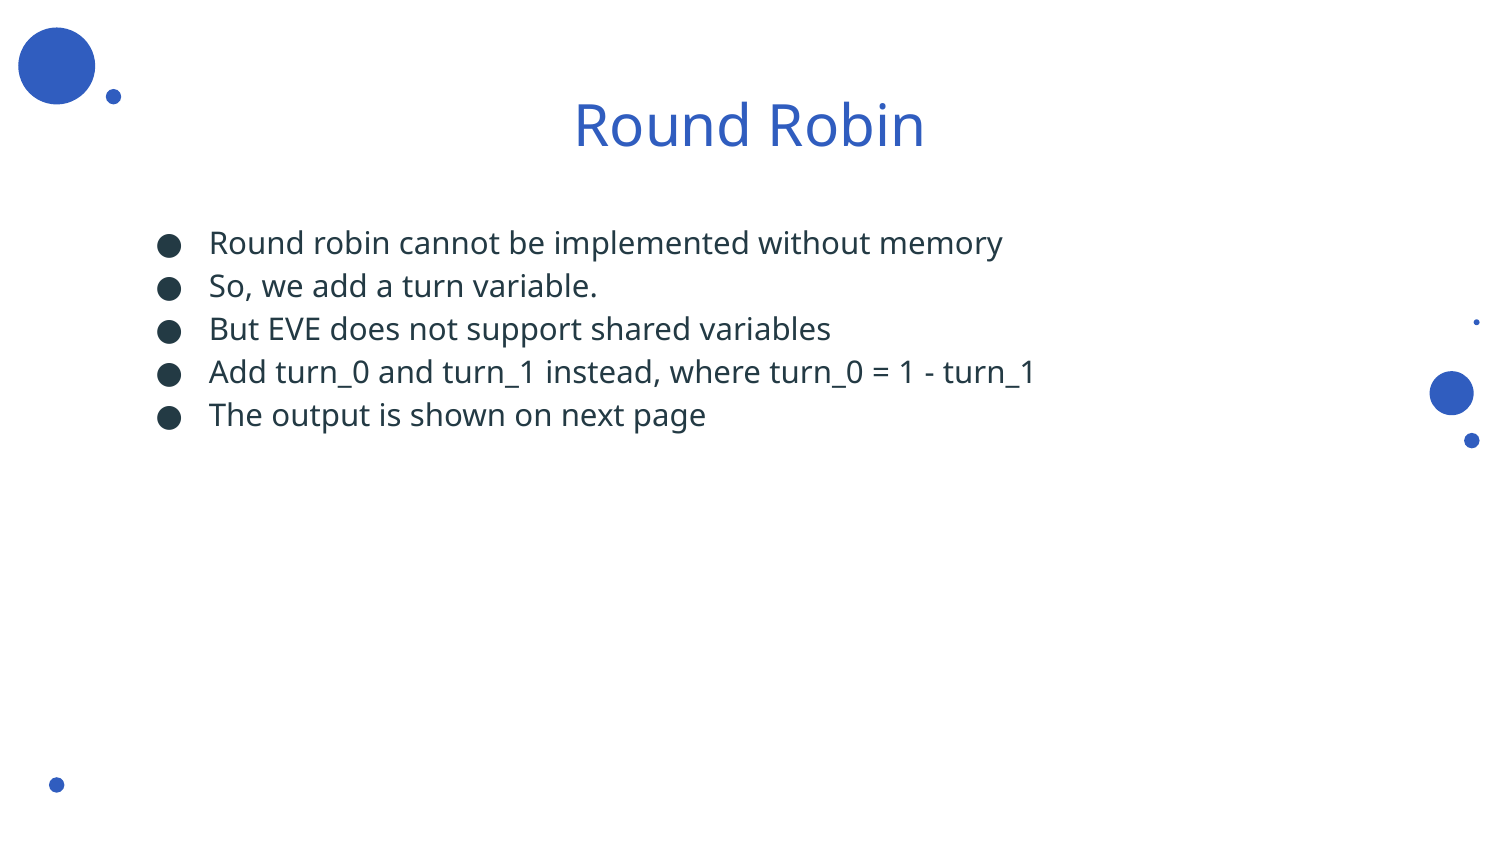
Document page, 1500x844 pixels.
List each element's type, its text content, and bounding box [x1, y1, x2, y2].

subtitle Round robin cannot be implemented without memory So, we add a turn variable. But EVE does not support shared variables Add turn_0 and turn_1 instead, where turn_0 = 1 - turn_1 The output is shown on next page [118, 202, 1394, 756]
title Round Robin [112, 72, 1388, 167]
